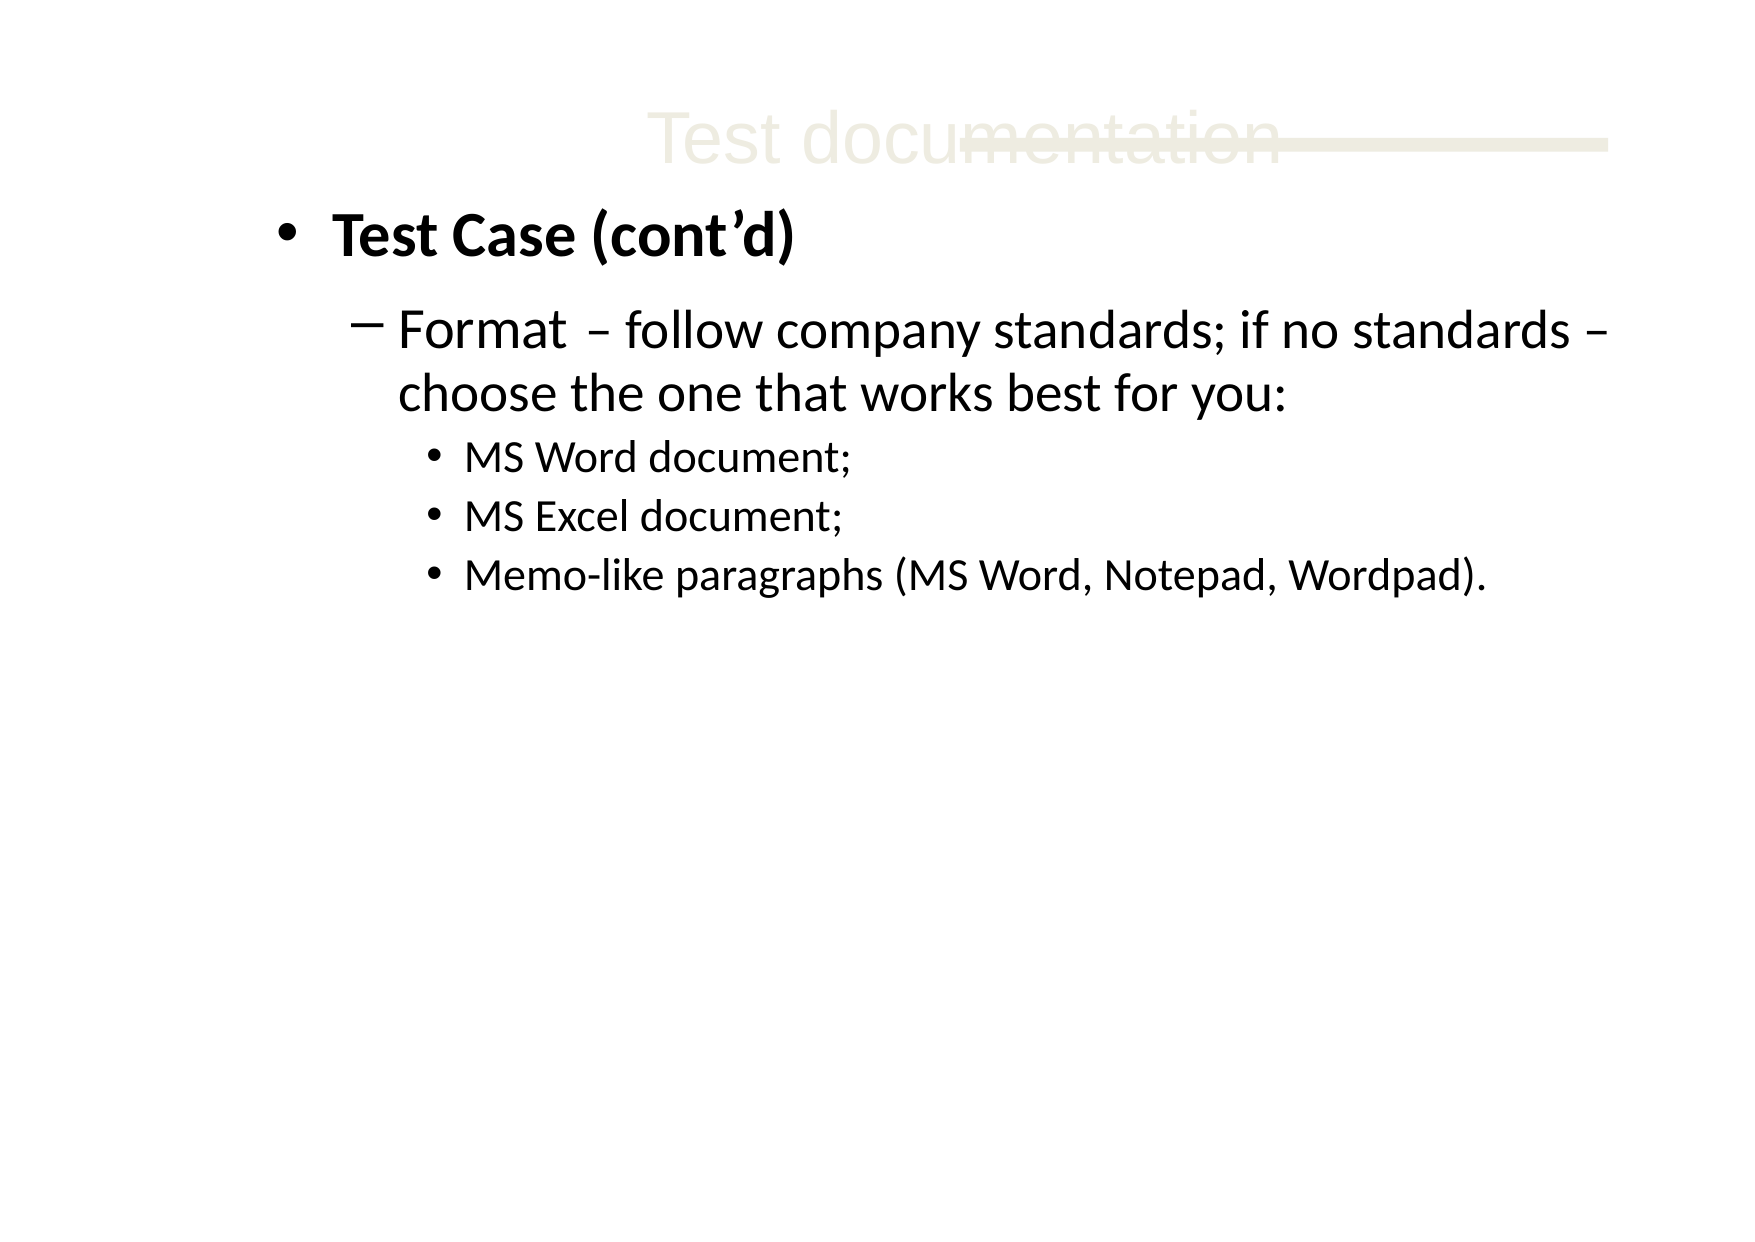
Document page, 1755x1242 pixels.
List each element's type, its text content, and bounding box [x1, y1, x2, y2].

title Test documentation [261, 82, 1669, 193]
list Test Case (cont’d) Format – follow company standards; if no standards – choose the one that works best for you: MS Word document; MS Excel document; Memo-like paragraphs (MS Word, Notepad, Wordpad). [261, 193, 1669, 1104]
text_box [959, 137, 1609, 152]
